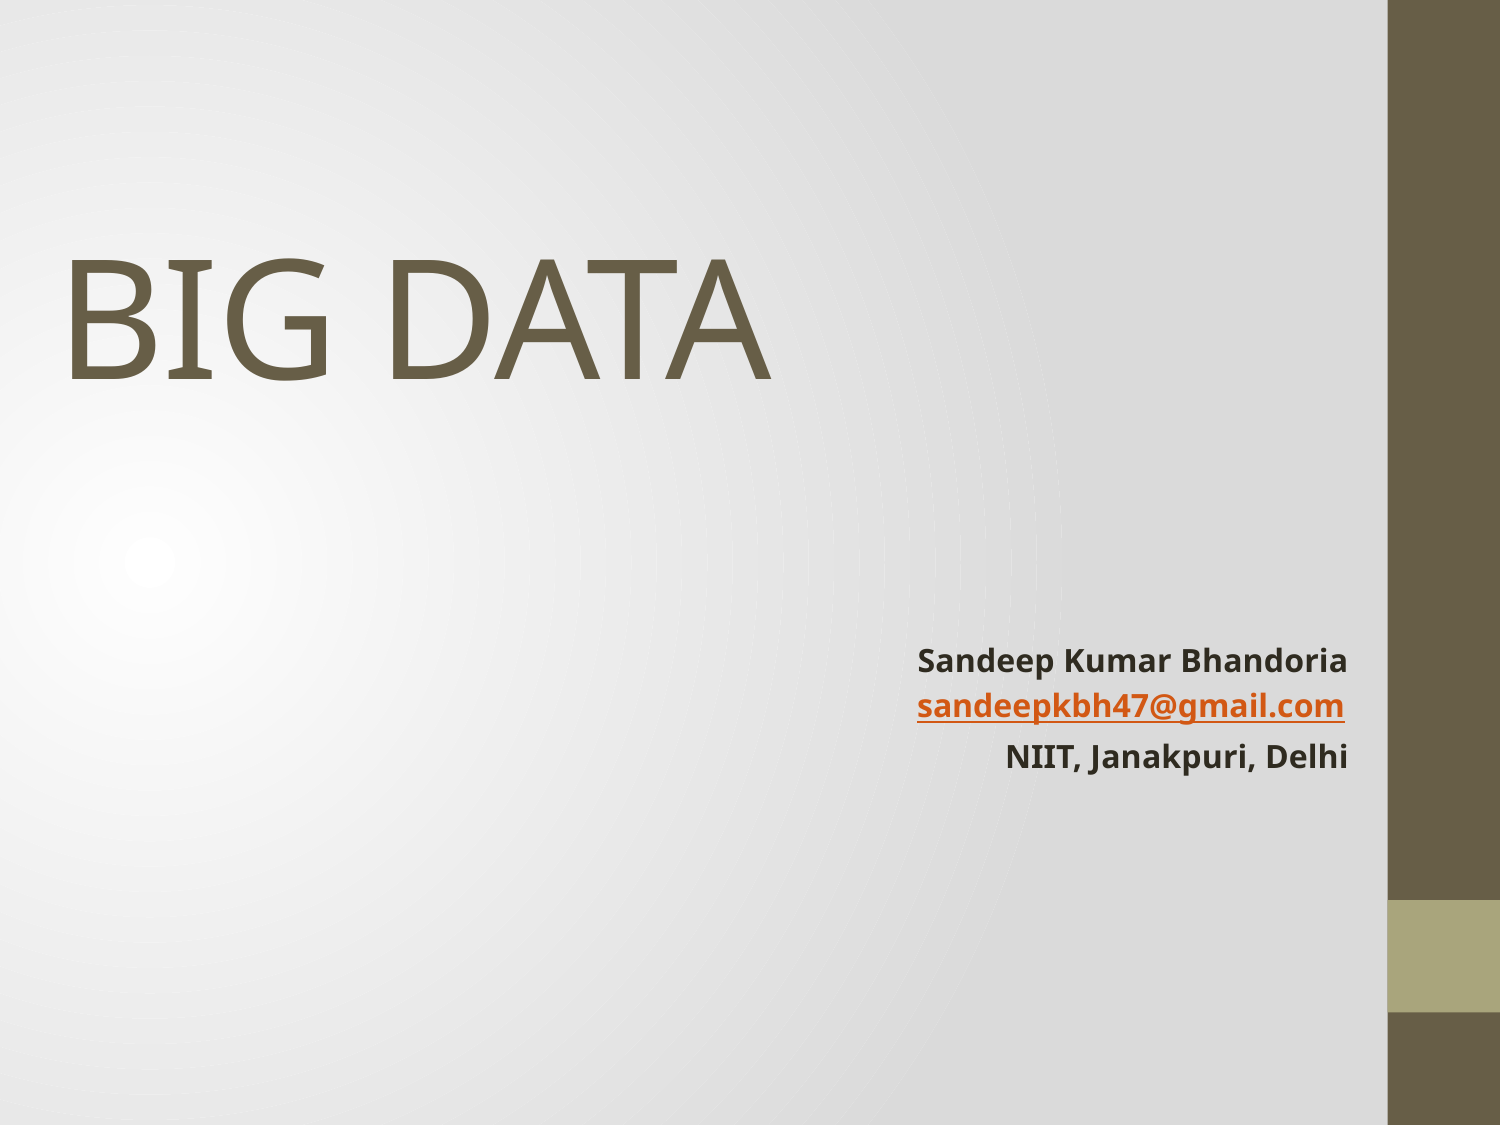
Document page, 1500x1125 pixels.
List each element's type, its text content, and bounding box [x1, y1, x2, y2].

subtitle Sandeep Kumar Bhandoria sandeepkbh47@gmail.com NIIT, Janakpuri, Delhi [64, 633, 1365, 784]
title BIG DATA [41, 219, 1429, 421]
